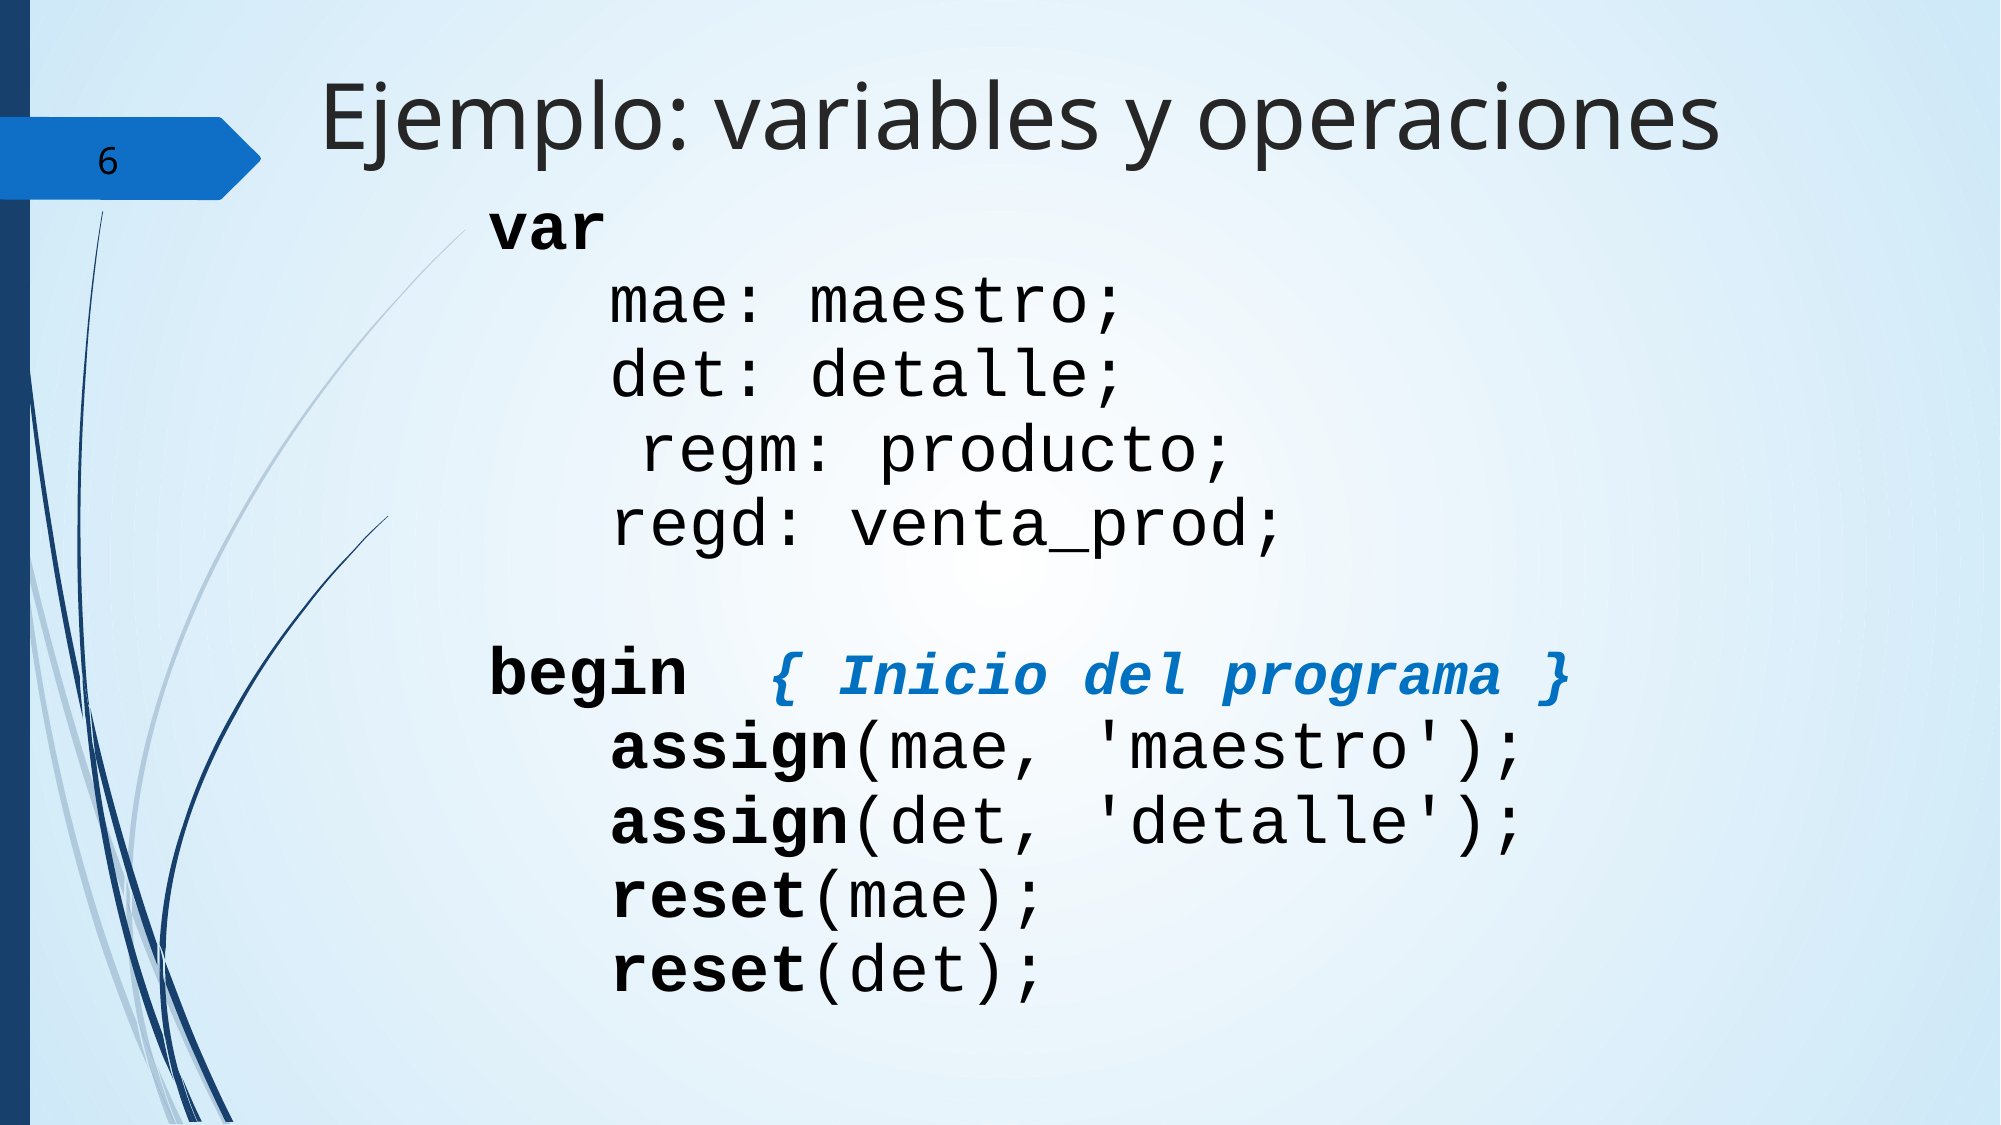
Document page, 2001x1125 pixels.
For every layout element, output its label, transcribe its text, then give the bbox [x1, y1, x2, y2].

text_box ‹#› [82, 129, 211, 190]
text_box var mae: maestro; det: detalle; regm: producto; regd: venta_prod; begin { Inicio del programa } assign(mae, 'maestro'); assign(det, 'detalle'); reset(mae); reset(det); [414, 175, 1871, 1035]
text_box Ejemplo: variables y operaciones [318, 11, 1855, 222]
